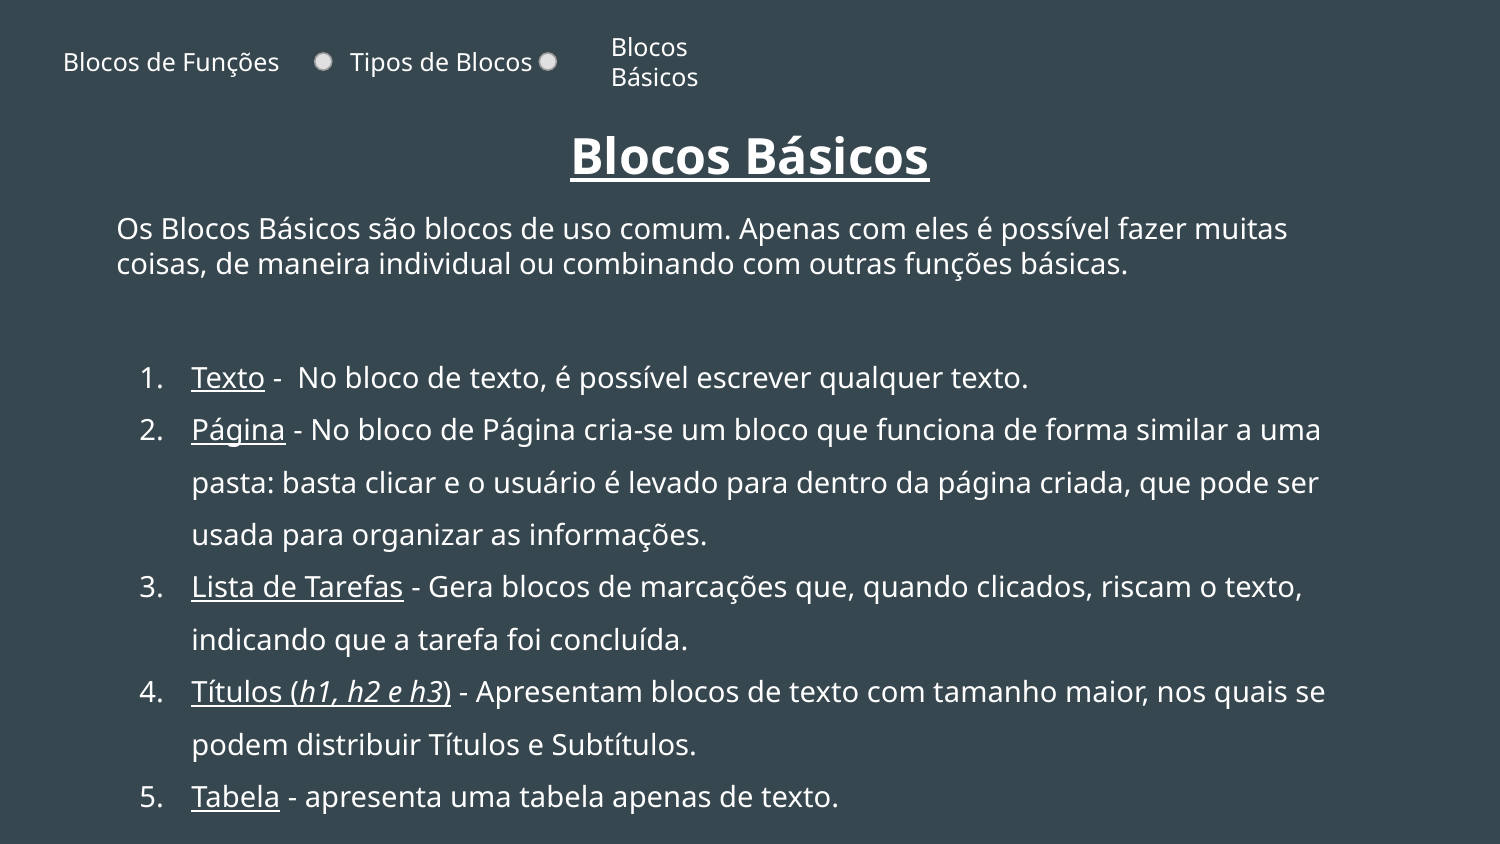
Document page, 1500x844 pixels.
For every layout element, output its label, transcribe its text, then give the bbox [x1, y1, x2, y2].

text_box Blocos Básicos [489, 114, 1011, 195]
text_box Blocos Básicos [595, 31, 784, 92]
text_box Os Blocos Básicos são blocos de uso comum. Apenas com eles é possível fazer muitas coisas, de maneira individual ou combinando com outras funções básicas. [101, 195, 1399, 295]
text_box [314, 52, 332, 71]
text_box Blocos de Funções [40, 31, 303, 92]
text_box Tipos de Blocos [335, 31, 595, 92]
text_box [539, 52, 557, 71]
text_box Texto - No bloco de texto, é possível escrever qualquer texto. Página - No bloco de Página cria-se um bloco que funciona de forma similar a uma pasta: basta clicar e o usuário é levado para dentro da página criada, que pode ser usada para organizar as informações. Lista de Tarefas - Gera blocos de marcações que, quando clicados, riscam o texto, indicando que a tarefa foi concluída. Títulos (h1, h2 e h3) - Apresentam blocos de texto com tamanho maior, nos quais se podem distribuir Títulos e Subtítulos. Tabela - apresenta uma tabela apenas de texto. [101, 326, 1399, 829]
